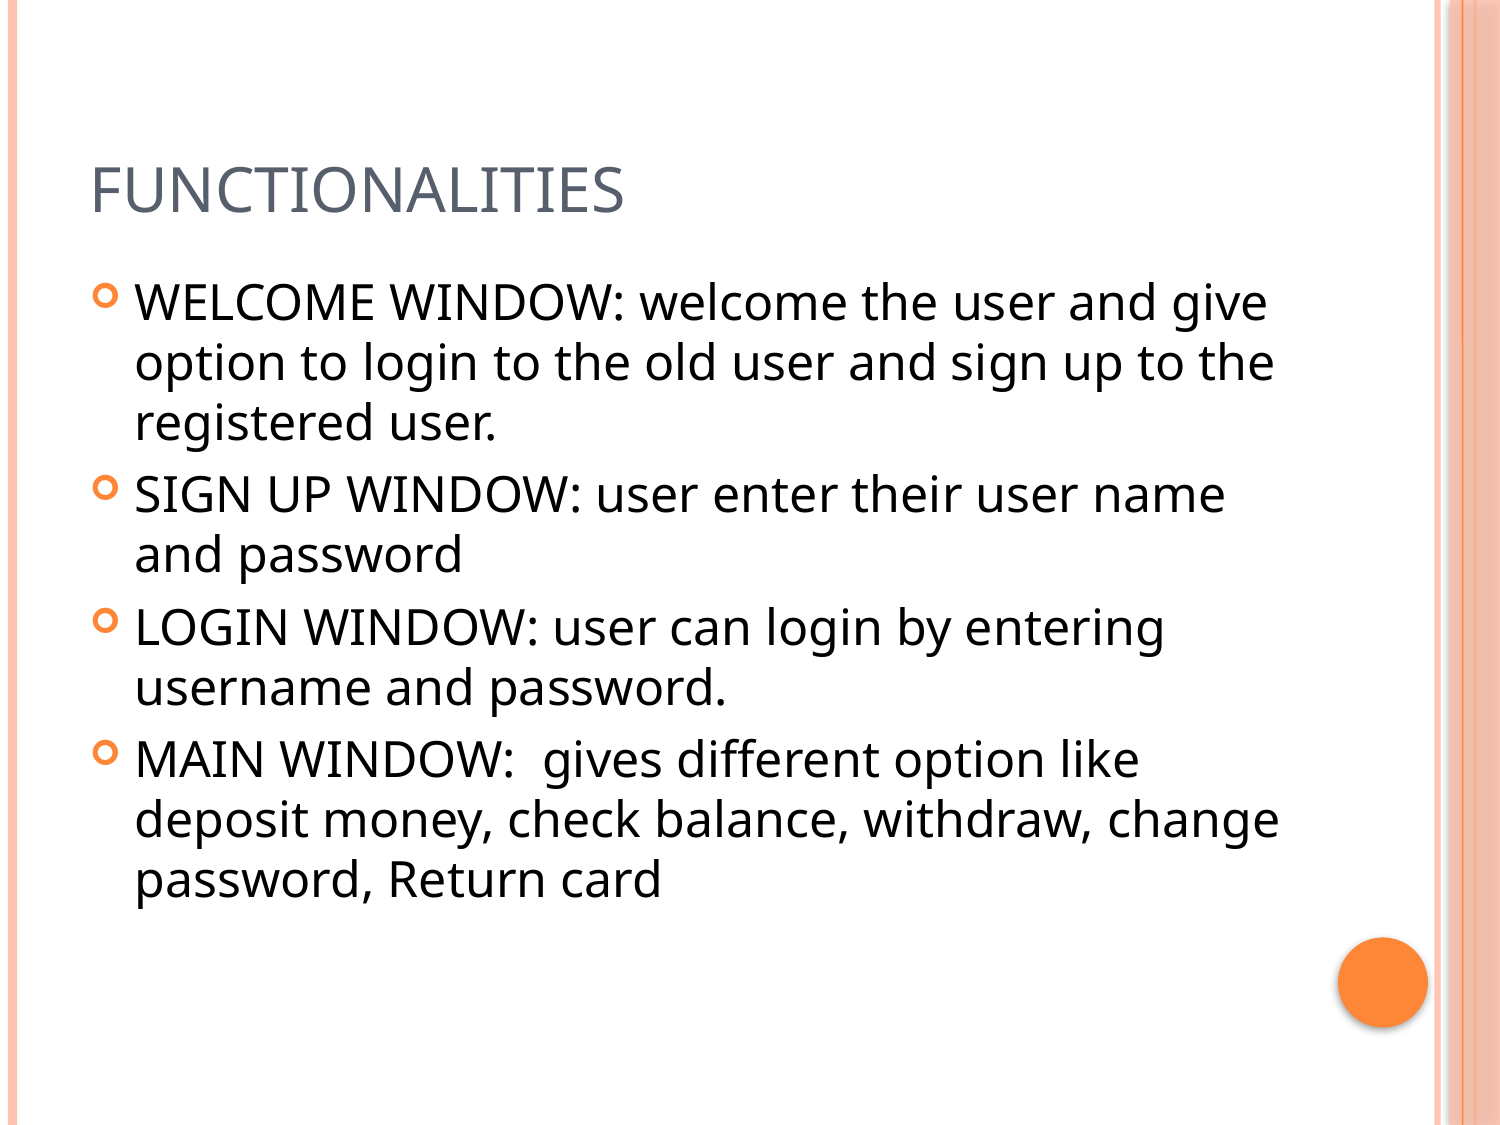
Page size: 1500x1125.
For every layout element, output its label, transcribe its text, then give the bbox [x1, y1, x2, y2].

list WELCOME WINDOW: welcome the user and give option to login to the old user and sign up to the registered user. SIGN UP WINDOW: user enter their user name and password LOGIN WINDOW: user can login by entering username and password. MAIN WINDOW: gives different option like deposit money, check balance, withdraw, change password, Return card [75, 262, 1300, 1062]
title FUNCTIONALITIES [75, 45, 1300, 233]
